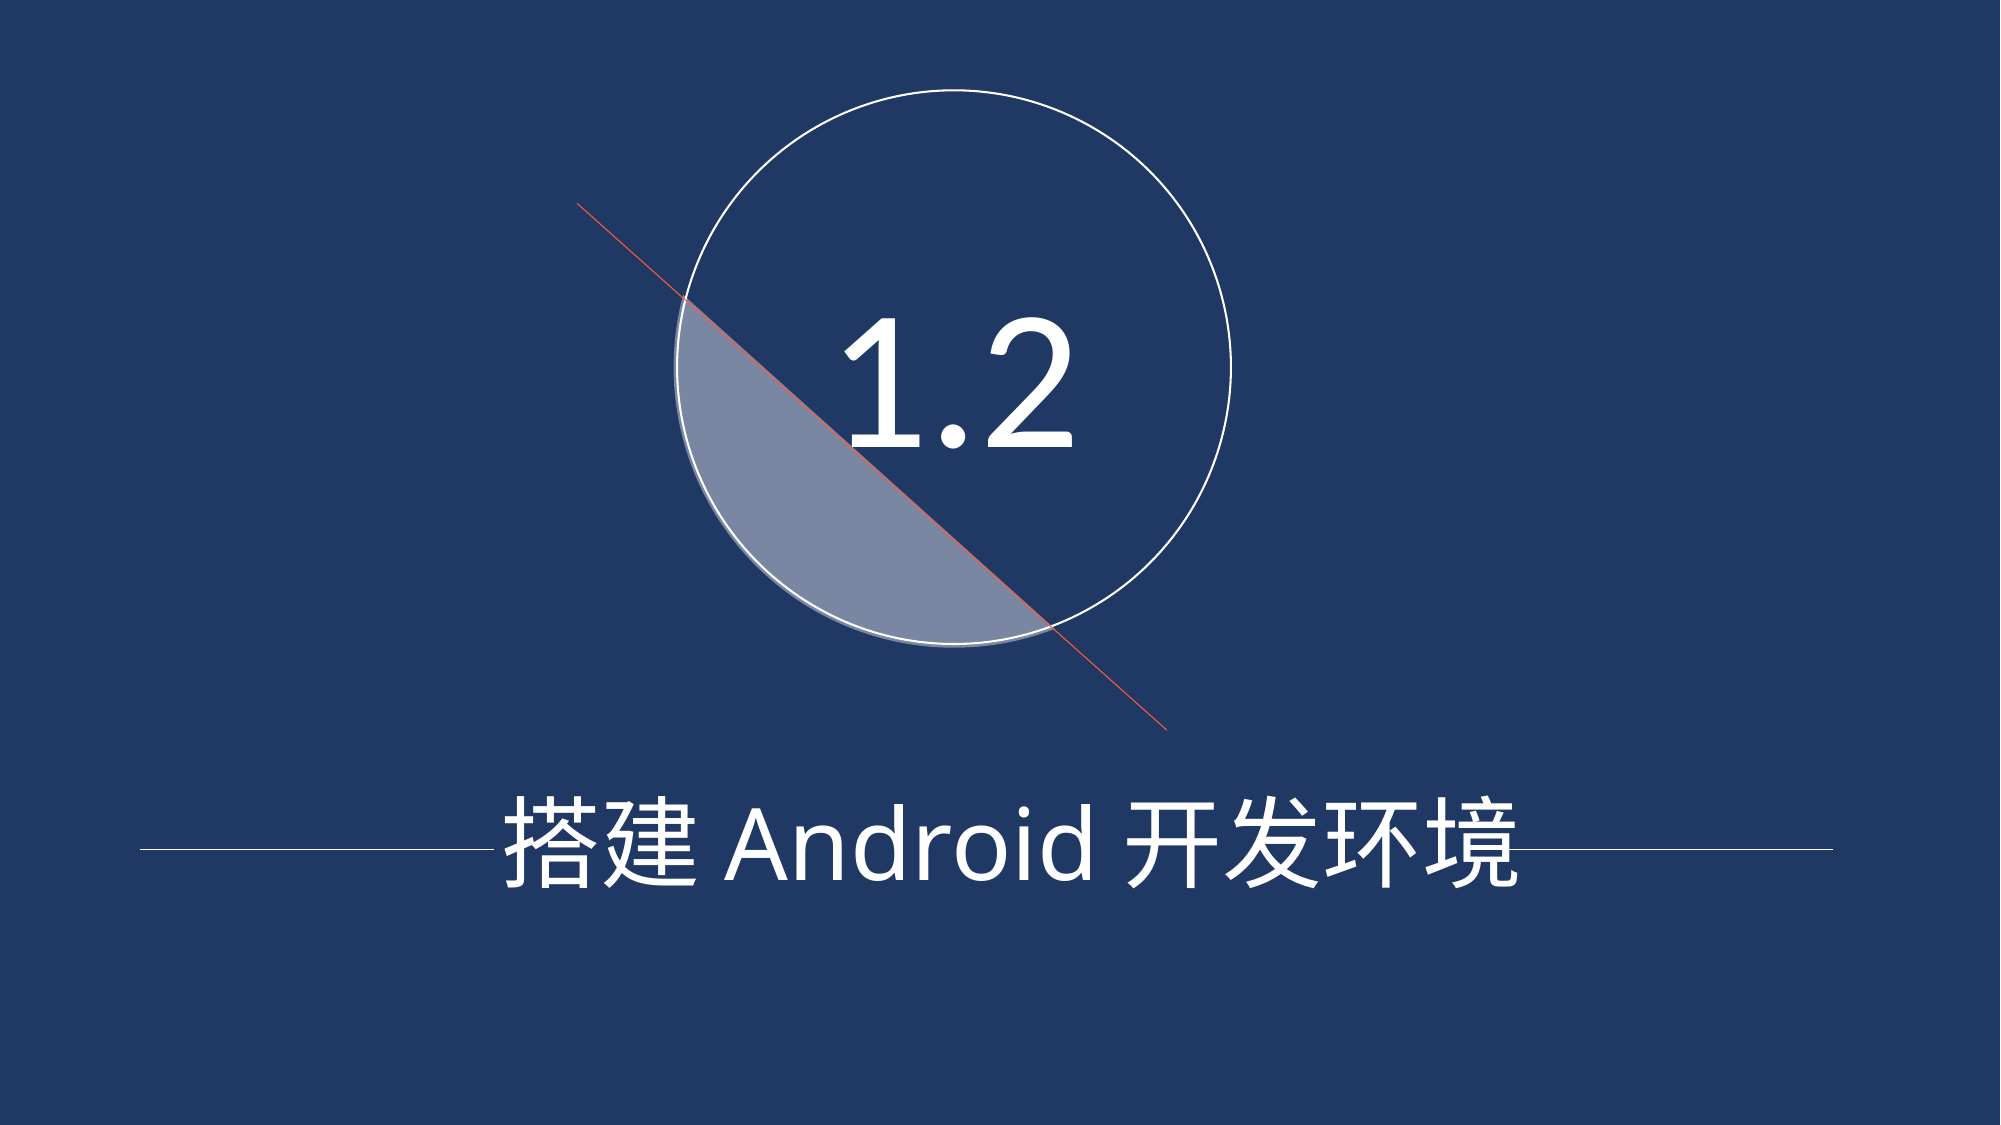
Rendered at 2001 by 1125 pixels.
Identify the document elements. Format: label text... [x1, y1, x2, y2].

text_box 搭建Android开发环境 [485, 773, 1561, 908]
text_box 1.2 [729, 89, 1232, 546]
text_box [576, 203, 1167, 731]
